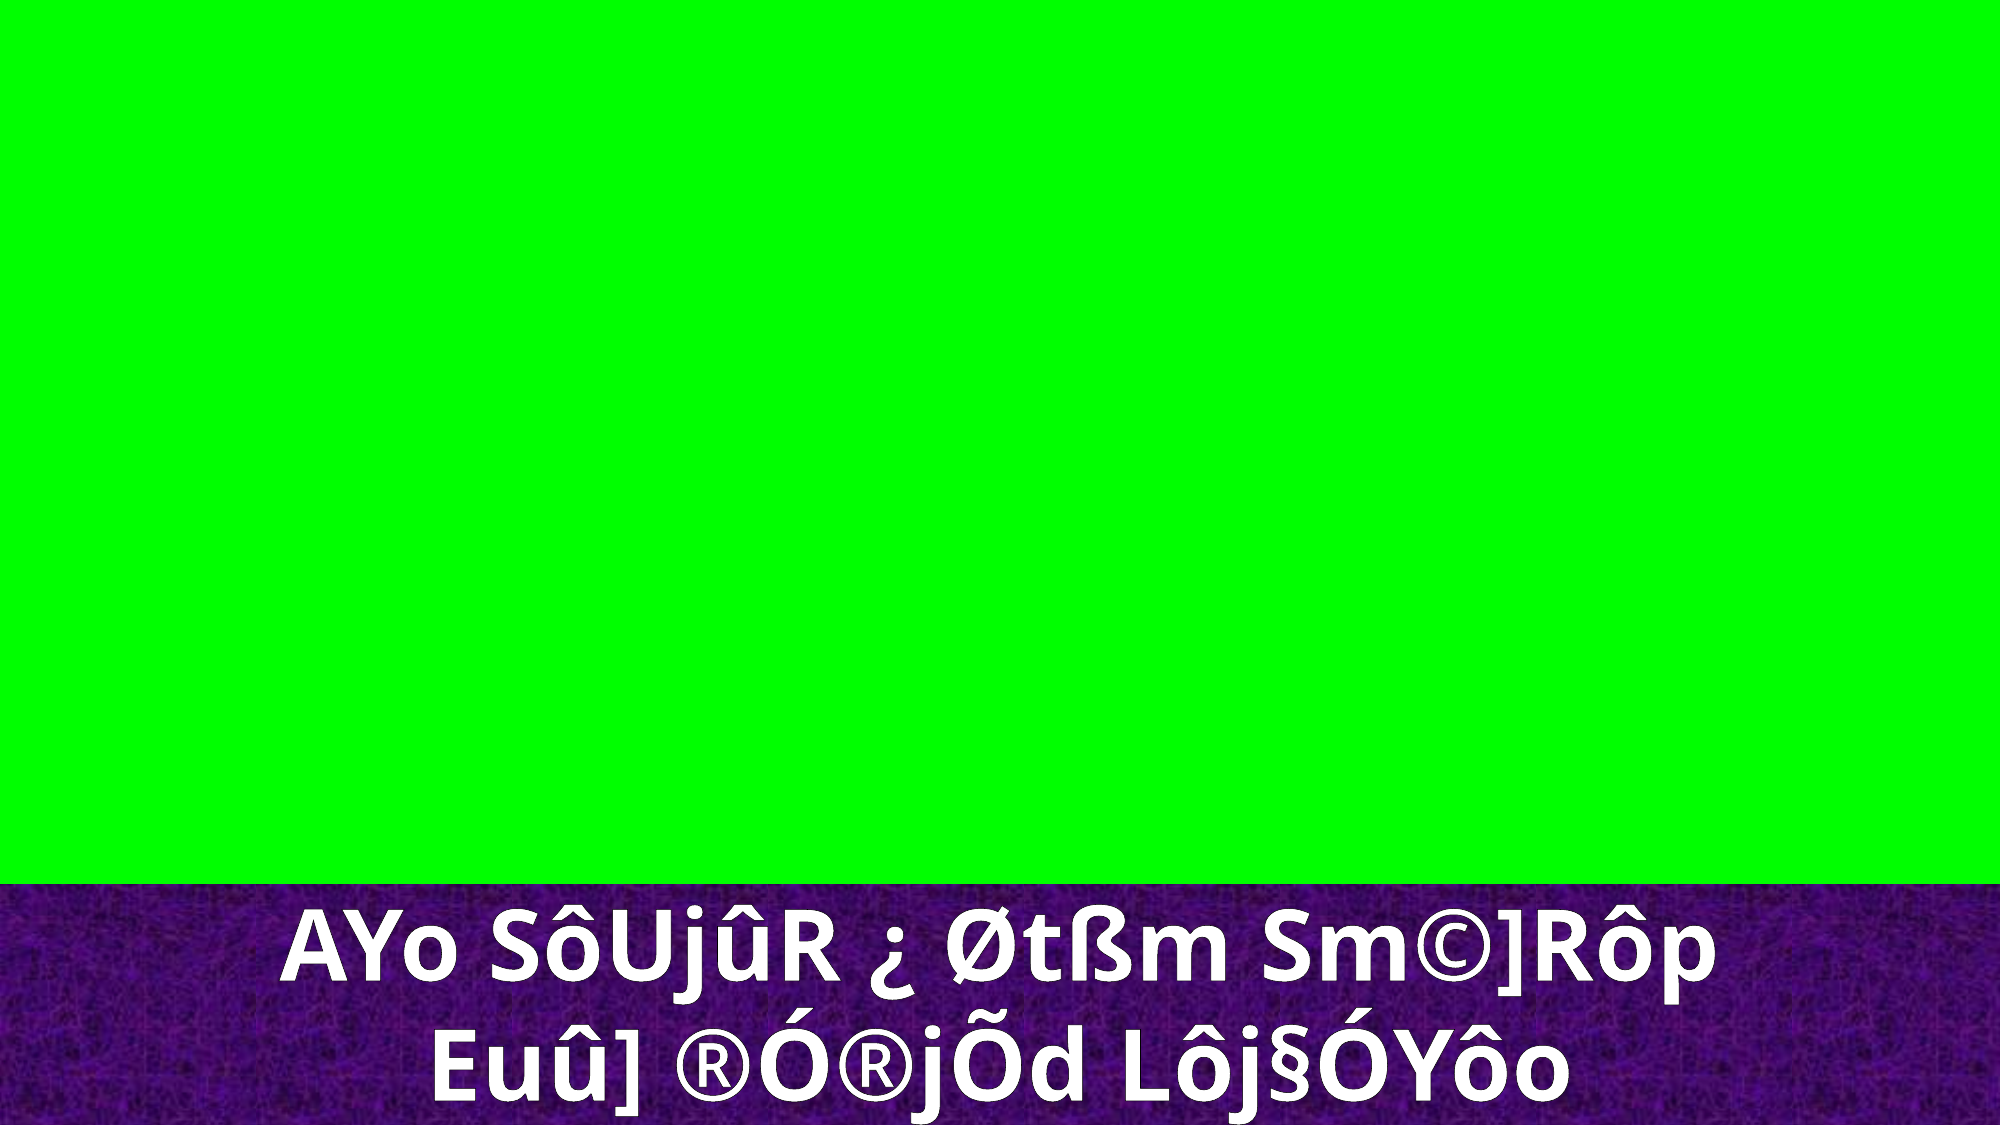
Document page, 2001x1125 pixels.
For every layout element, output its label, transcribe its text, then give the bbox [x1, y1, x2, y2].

text_box AYo SôUjûR ¿ Øtßm Sm©]Rôp Euû] ®Ó®jÕd Lôj§ÓYôo [0, 873, 2000, 1125]
